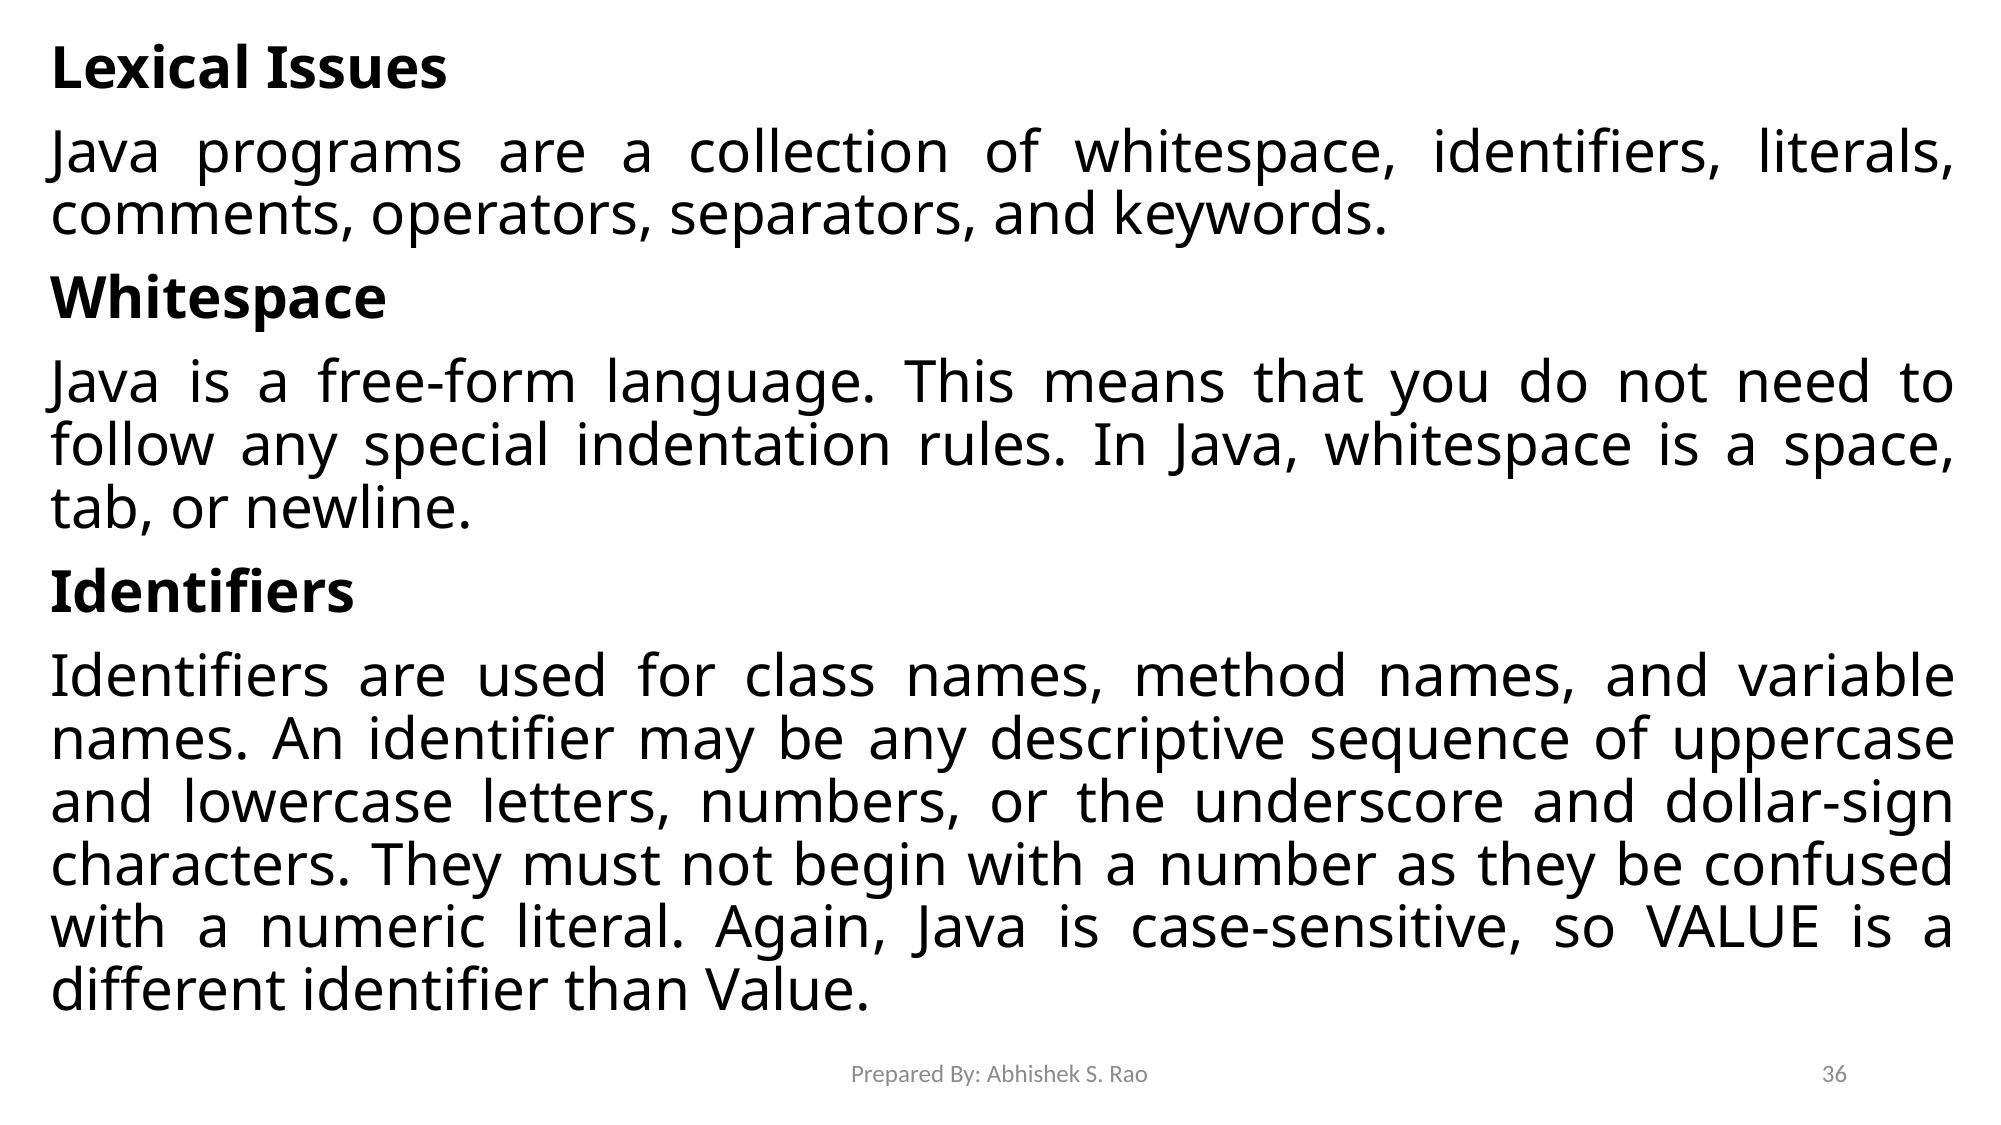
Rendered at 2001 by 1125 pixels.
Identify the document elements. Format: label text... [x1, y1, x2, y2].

footer Prepared By: Abhishek S. Rao [662, 1042, 1338, 1103]
slide_number 36 [1412, 1042, 1863, 1103]
list Lexical Issues Java programs are a collection of whitespace, identifiers, literals, comments, operators, separators, and keywords. Whitespace Java is a free-form language. This means that you do not need to follow any special indentation rules. In Java, whitespace is a space, tab, or newline. Identifiers Identifiers are used for class names, method names, and variable names. An identifier may be any descriptive sequence of uppercase and lowercase letters, numbers, or the underscore and dollar-sign characters. They must not begin with a number as they be confused with a numeric literal. Again, Java is case-sensitive, so VALUE is a different identifier than Value. [35, 30, 1972, 1095]
